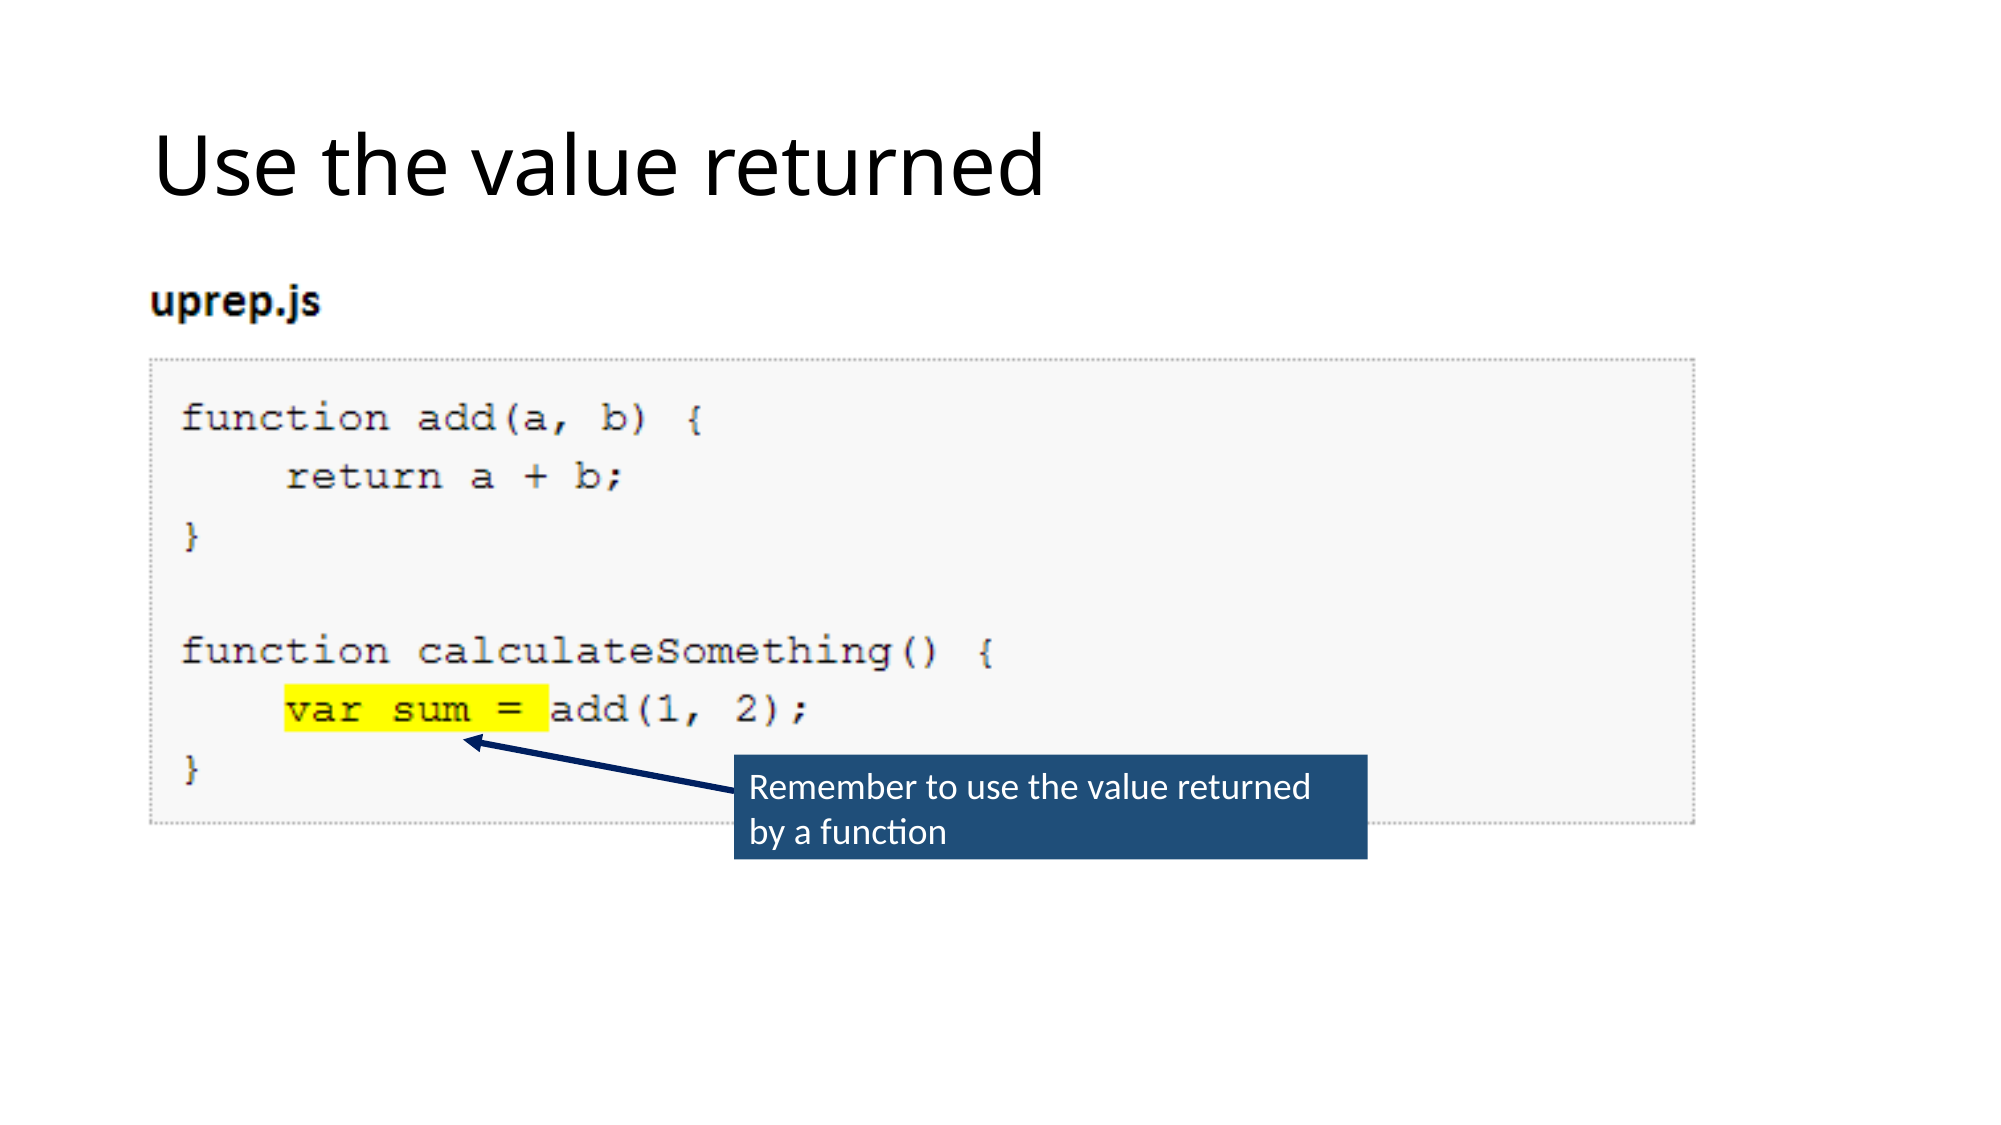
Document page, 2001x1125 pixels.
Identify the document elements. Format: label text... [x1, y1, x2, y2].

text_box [462, 739, 735, 791]
title Use the value returned [137, 59, 1863, 278]
picture [137, 277, 1725, 865]
